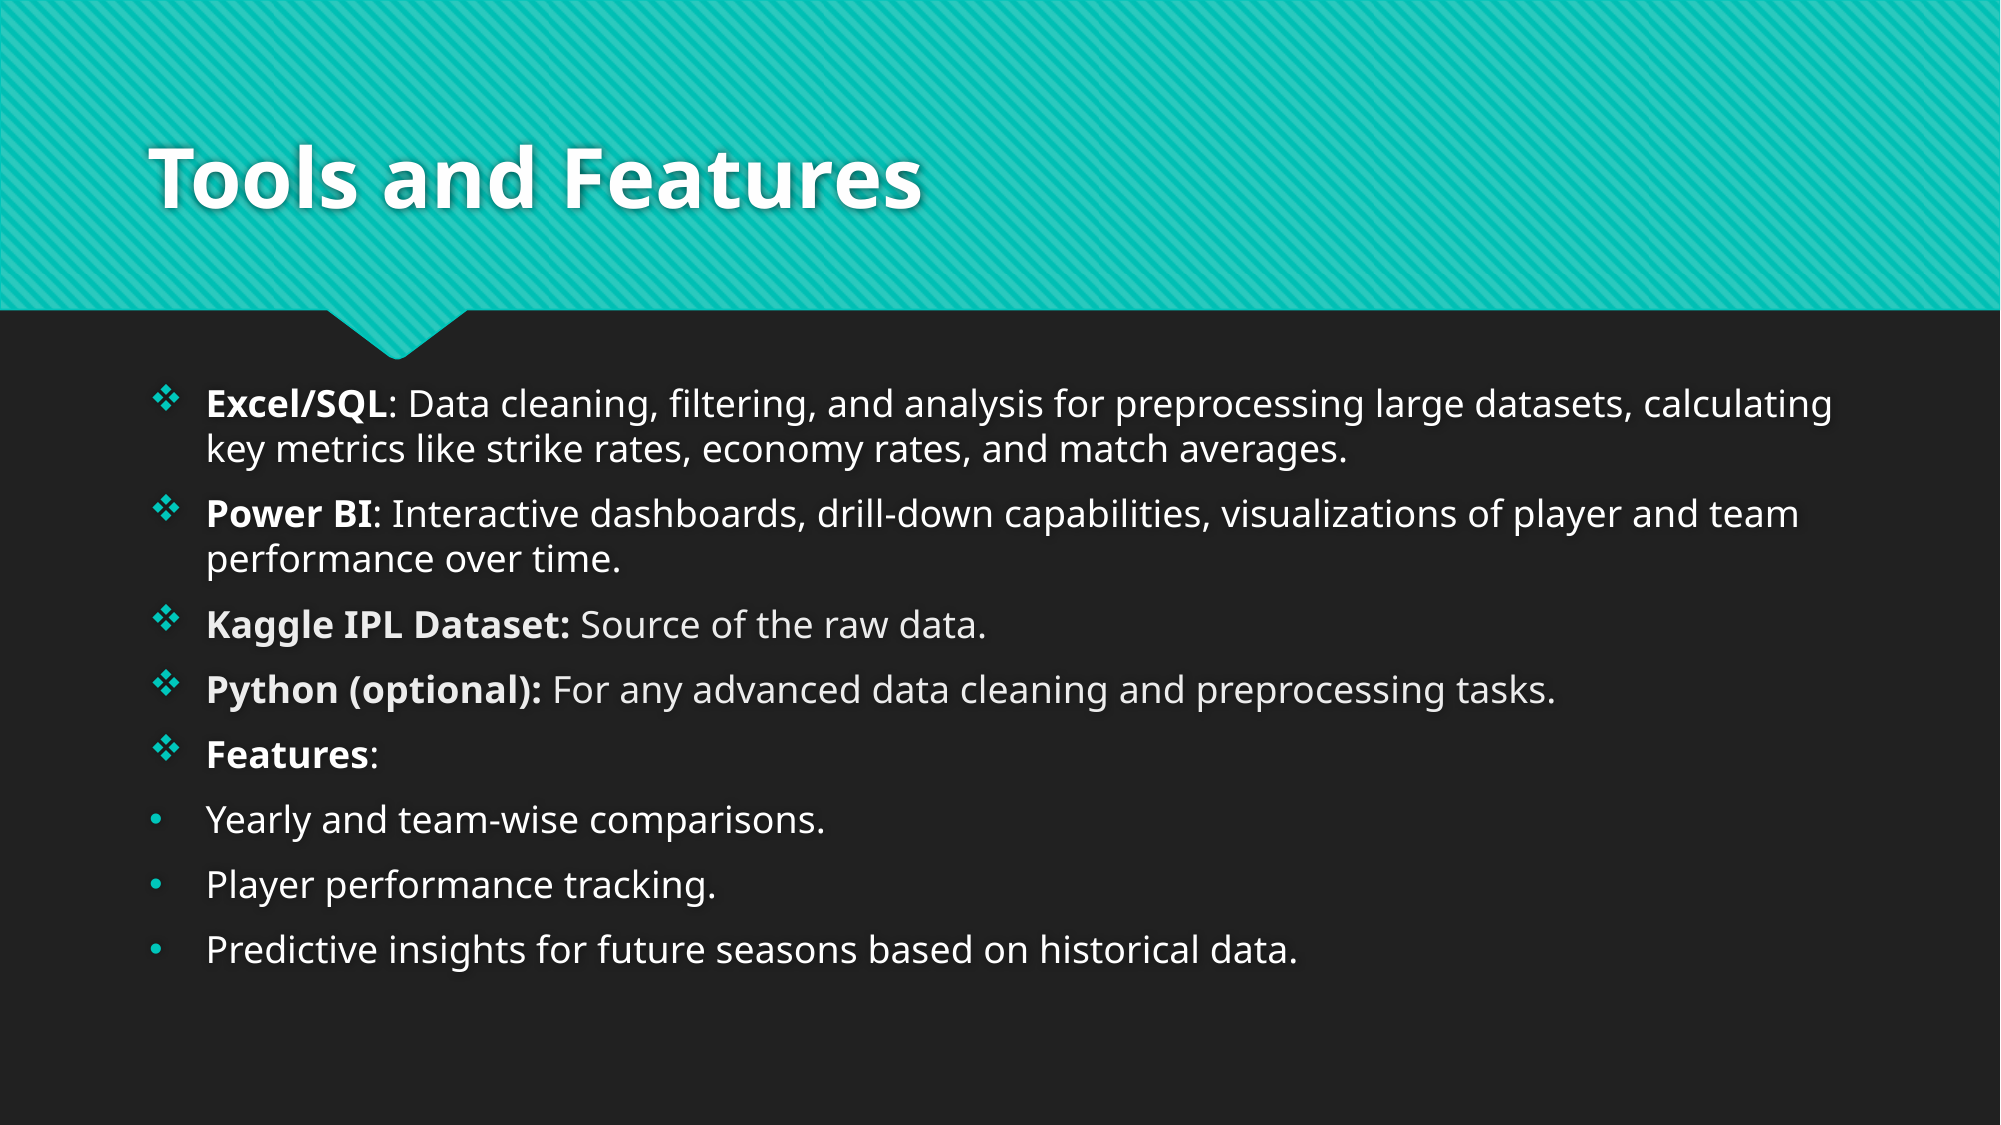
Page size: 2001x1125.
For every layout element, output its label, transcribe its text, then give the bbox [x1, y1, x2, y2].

list Excel/SQL: Data cleaning, filtering, and analysis for preprocessing large datasets, calculating key metrics like strike rates, economy rates, and match averages. Power BI: Interactive dashboards, drill-down capabilities, visualizations of player and team performance over time. Kaggle IPL Dataset: Source of the raw data. Python (optional): For any advanced data cleaning and preprocessing tasks. Features: Yearly and team-wise comparisons. Player performance tracking. Predictive insights for future seasons based on historical data. [134, 364, 1866, 1052]
title Tools and Features [132, 73, 1868, 233]
